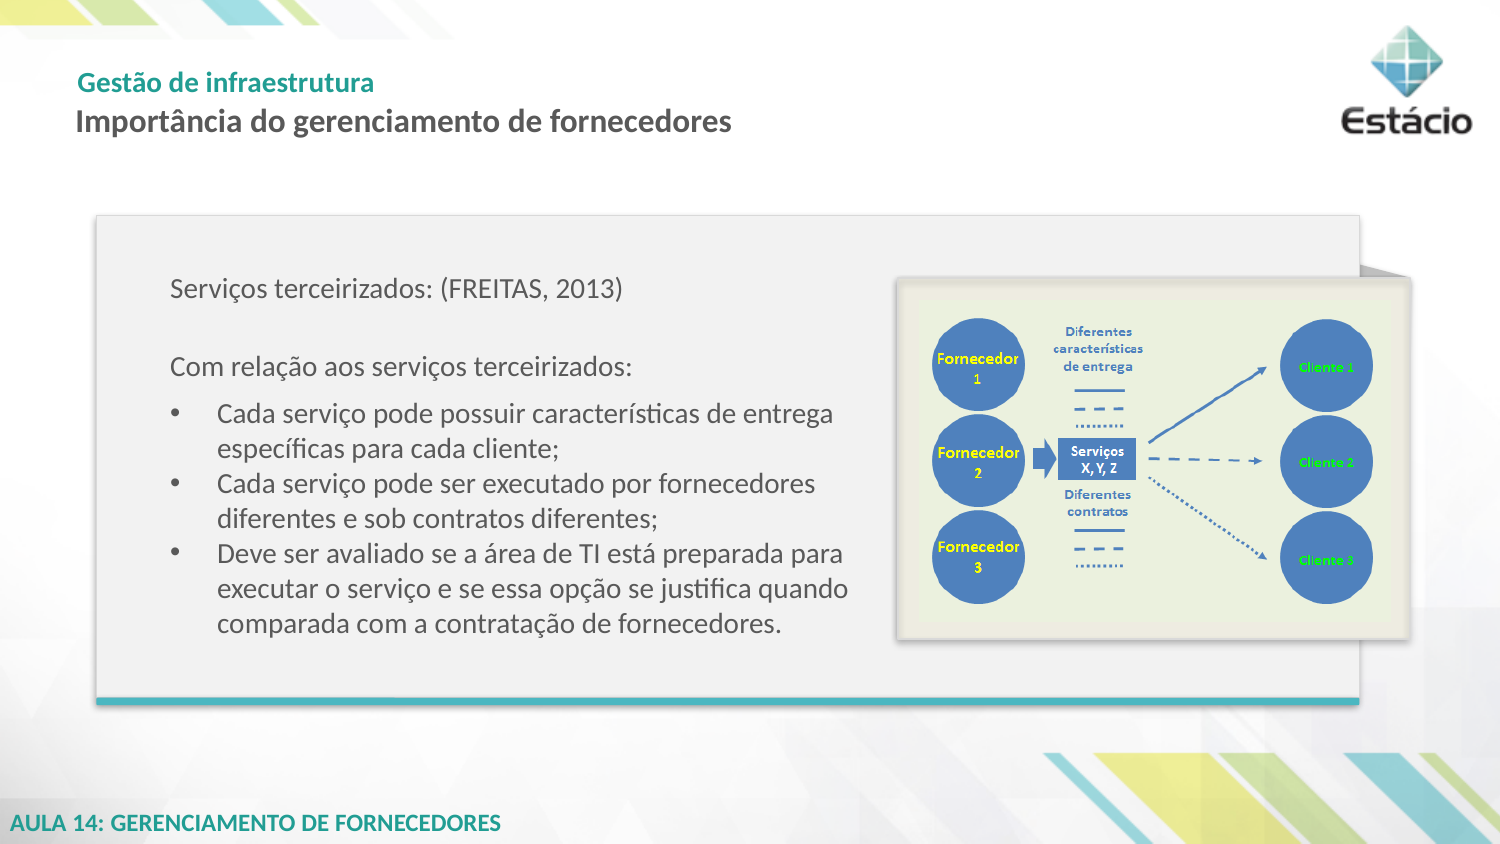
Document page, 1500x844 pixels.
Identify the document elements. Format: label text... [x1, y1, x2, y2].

text_box [96, 214, 1360, 697]
picture [0, 0, 1500, 844]
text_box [897, 277, 1411, 640]
text_box [95, 696, 1361, 707]
text_box Importância do gerenciamento de fornecedores [60, 92, 1065, 147]
text_box [1364, 264, 1403, 275]
text_box Serviços terceirizados: (FREITAS, 2013) Com relação aos serviços terceirizados: Cada serviço pode possuir características de entrega específicas para cada cliente; Cada serviço pode ser executado por fornecedores diferentes e sob contratos diferentes; Deve ser avaliado se a área de TI está preparada para executar o serviço e se essa opção se justifica quando comparada com a contratação de fornecedores. [155, 262, 867, 647]
